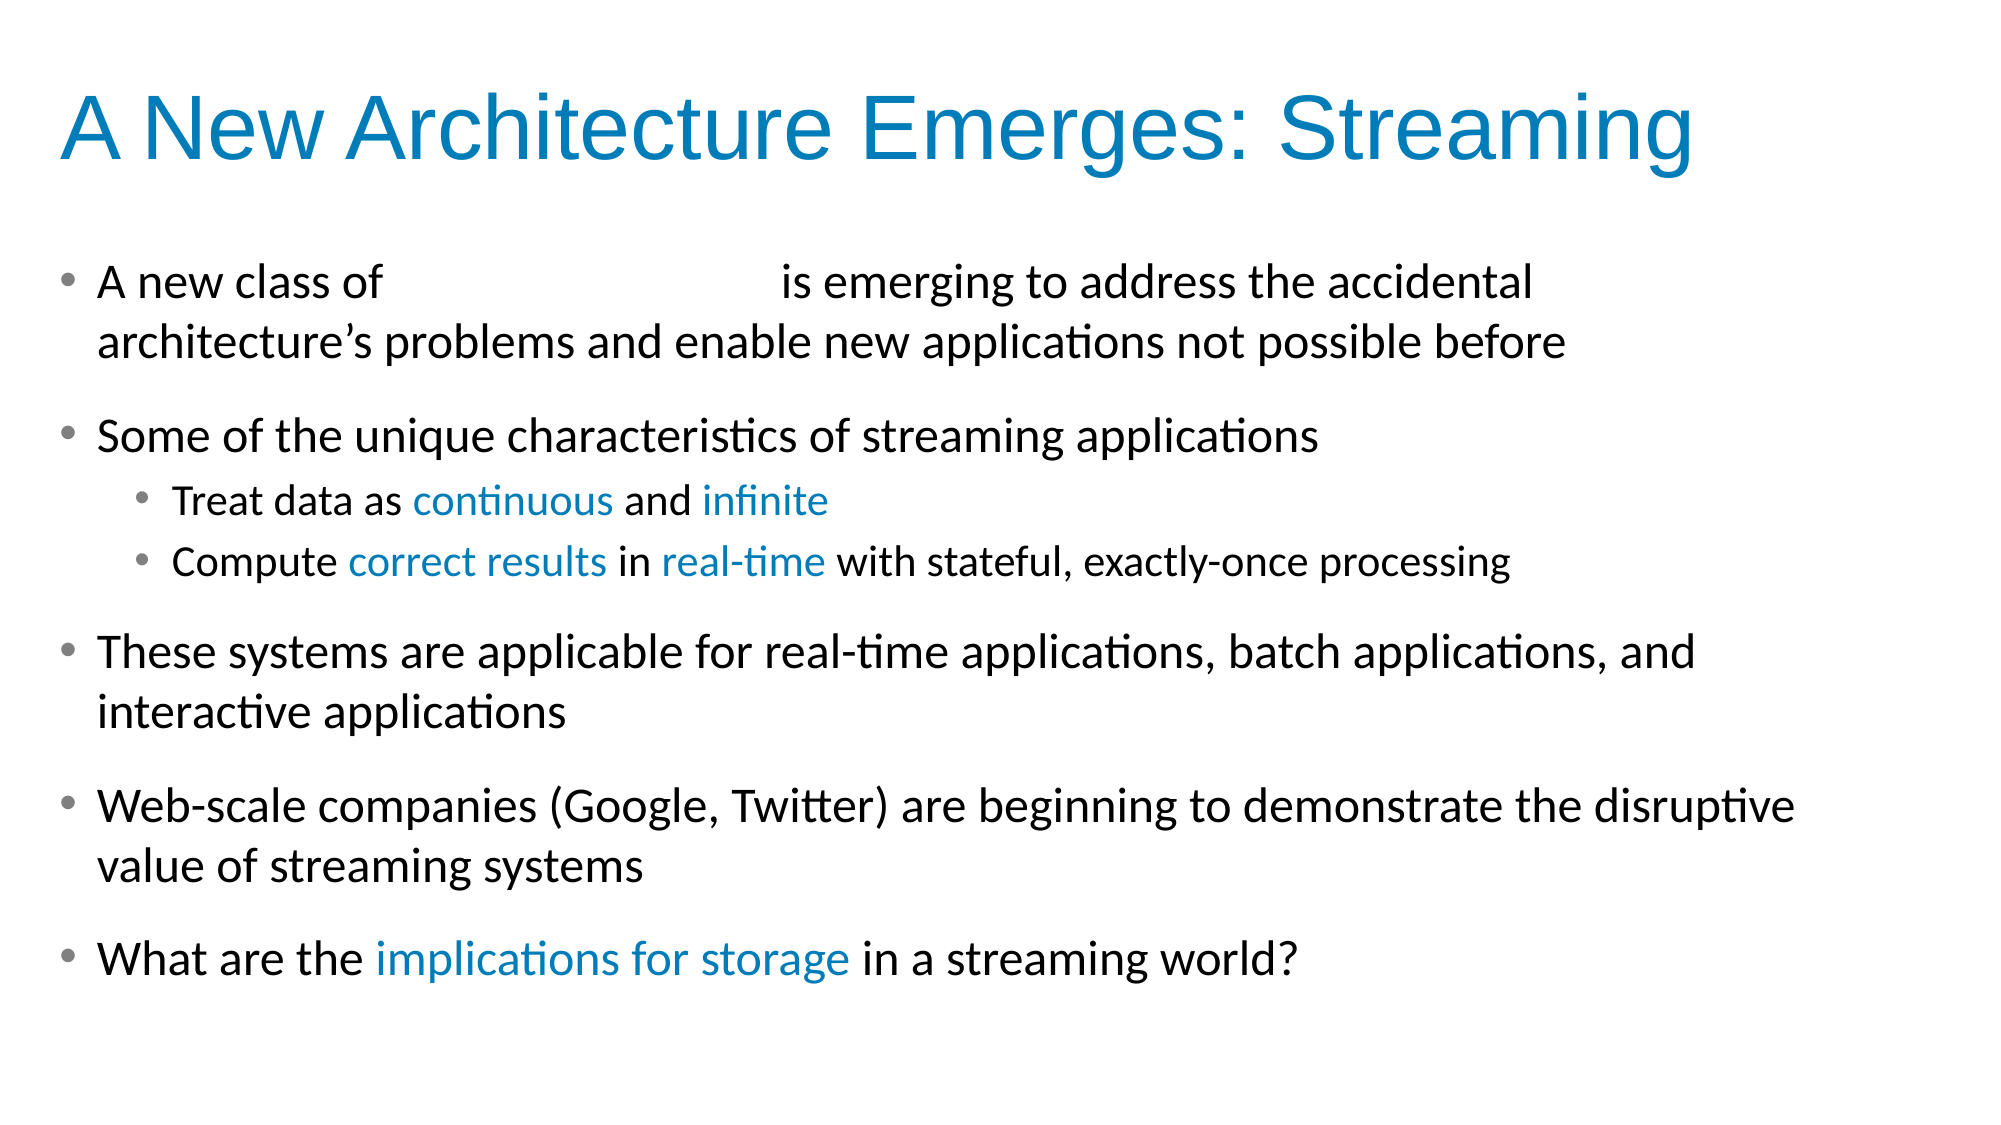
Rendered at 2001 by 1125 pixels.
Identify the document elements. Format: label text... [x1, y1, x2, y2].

list A new class of streaming systems is emerging to address the accidental architecture’s problems and enable new applications not possible before Some of the unique characteristics of streaming applications Treat data as continuous and infinite Compute correct results in real-time with stateful, exactly-once processing These systems are applicable for real-time applications, batch applications, and interactive applications Web-scale companies (Google, Twitter) are beginning to demonstrate the disruptive value of streaming systems What are the implications for storage in a streaming world? [59, 248, 1800, 948]
title A New Architecture Emerges: Streaming [60, 59, 1800, 200]
